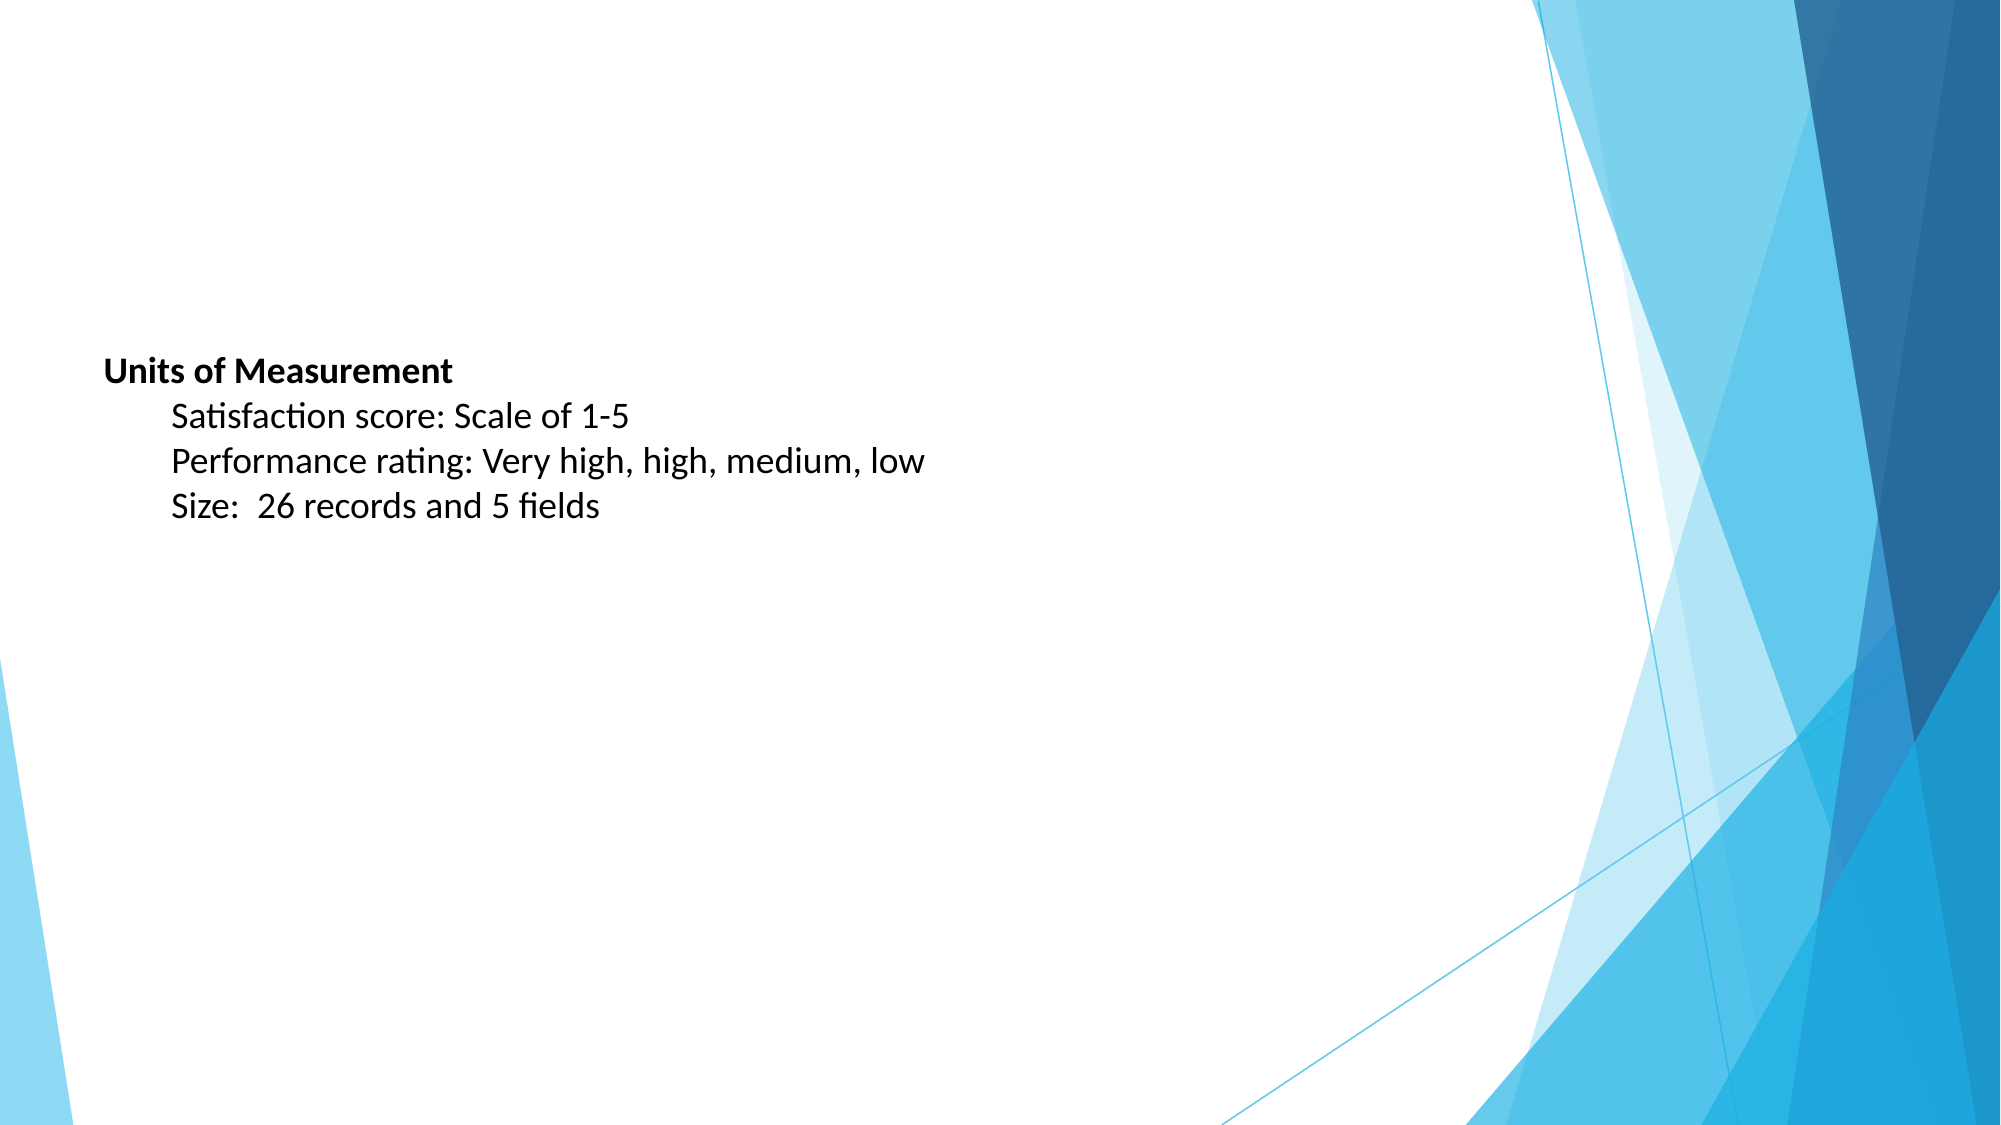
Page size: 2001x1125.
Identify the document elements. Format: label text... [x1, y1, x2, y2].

list Units of Measurement Satisfaction score: Scale of 1-5 Performance rating: Very high, high, medium, low Size: 26 records and 5 fields [36, 337, 1838, 752]
